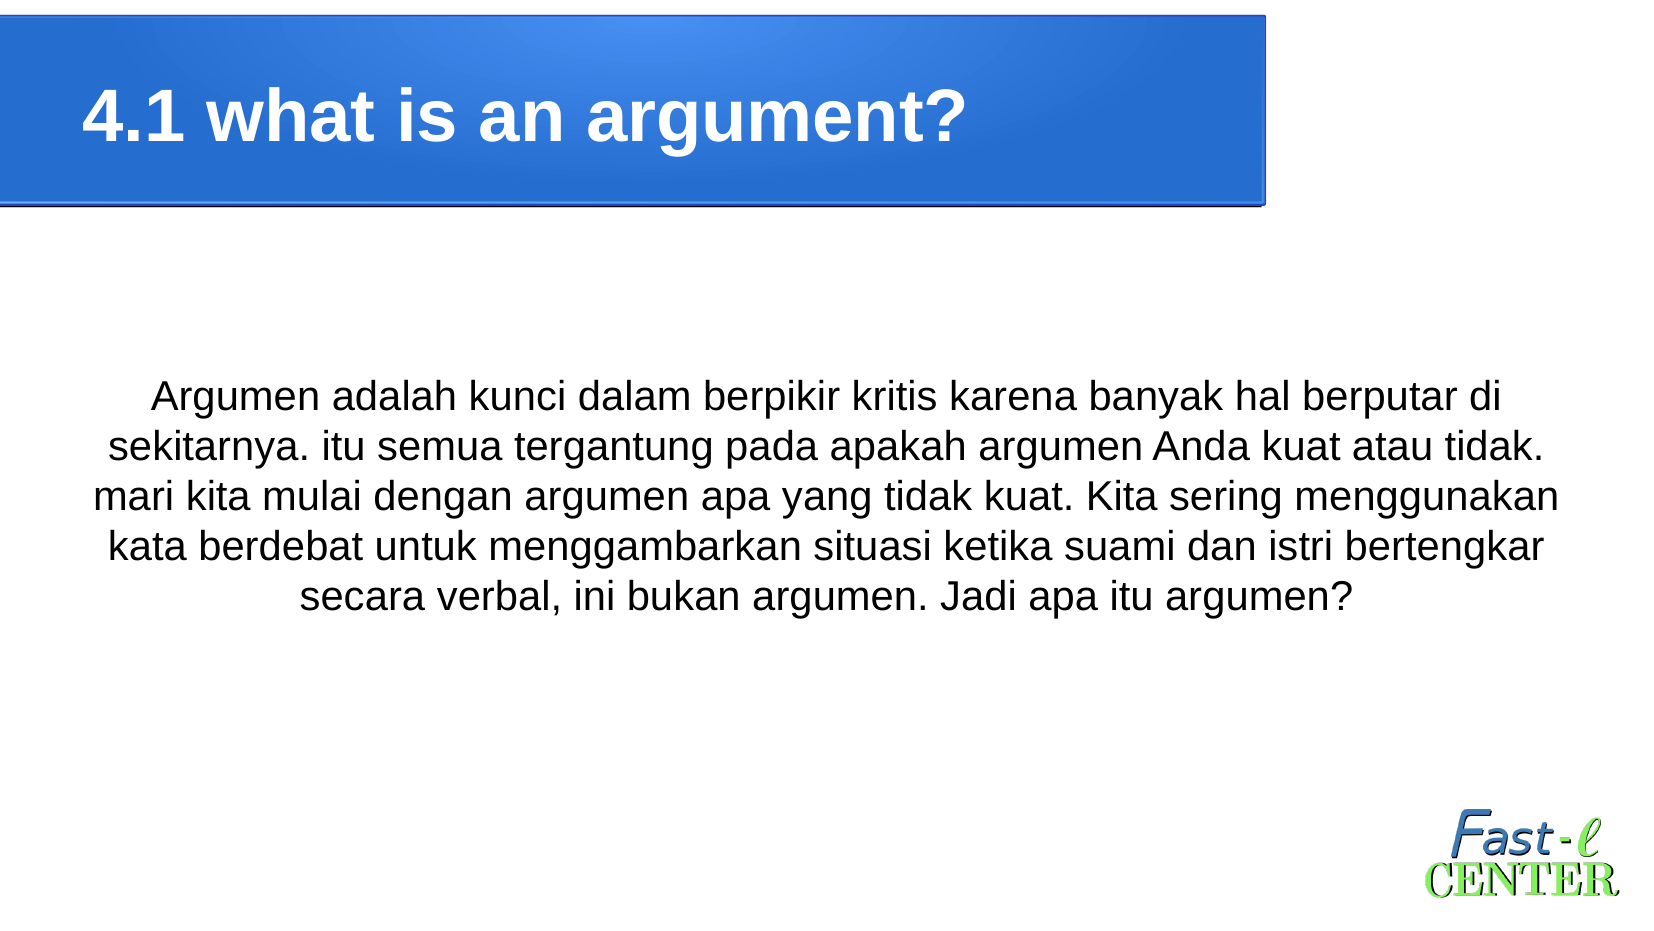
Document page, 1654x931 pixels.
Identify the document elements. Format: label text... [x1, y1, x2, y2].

text_box Argumen adalah kunci dalam berpikir kritis karena banyak hal berputar di sekitarnya. itu semua tergantung pada apakah argumen Anda kuat atau tidak. mari kita mulai dengan argumen apa yang tidak kuat. Kita sering menggunakan kata berdebat untuk menggambarkan situasi ketika suami dan istri bertengkar secara verbal, ini bukan argumen. Jadi apa itu argumen? [82, 224, 1571, 764]
picture [0, 13, 1269, 211]
text_box 4.1 what is an argument? [82, 35, 1235, 189]
picture [1424, 809, 1621, 901]
